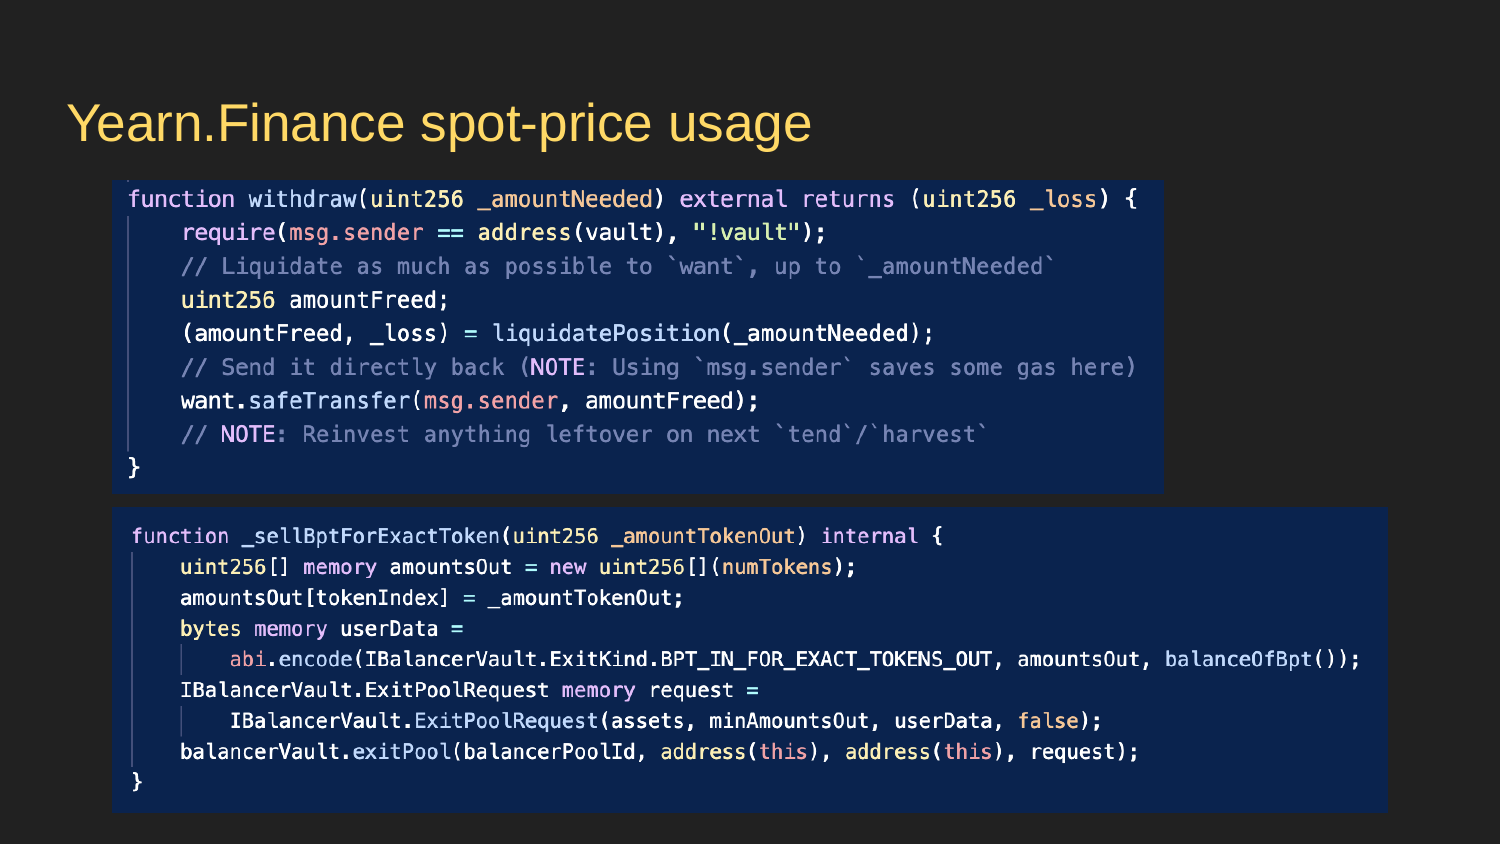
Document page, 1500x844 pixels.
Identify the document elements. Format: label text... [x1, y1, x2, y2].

picture [111, 180, 1165, 495]
picture [111, 507, 1388, 813]
title Yearn.Finance spot-price usage [51, 72, 1449, 167]
